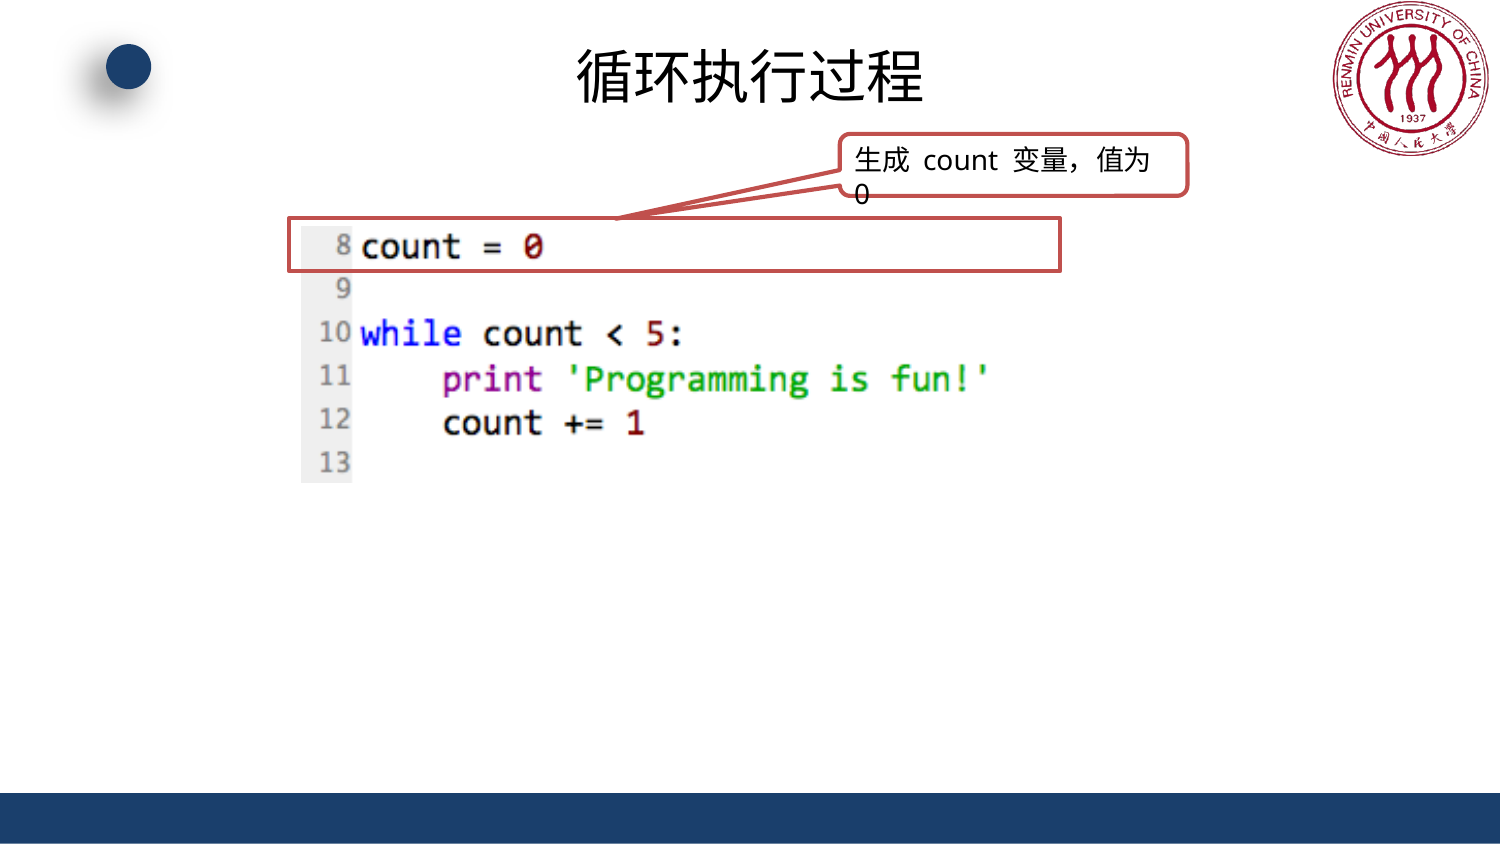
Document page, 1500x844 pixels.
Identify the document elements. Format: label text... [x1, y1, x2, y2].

text_box [287, 216, 1062, 273]
picture [1326, 0, 1500, 158]
text_box 生成 count 变量，值为 0 [618, 131, 1190, 216]
picture [300, 226, 1011, 483]
title 循环执行过程 [75, 33, 1425, 116]
